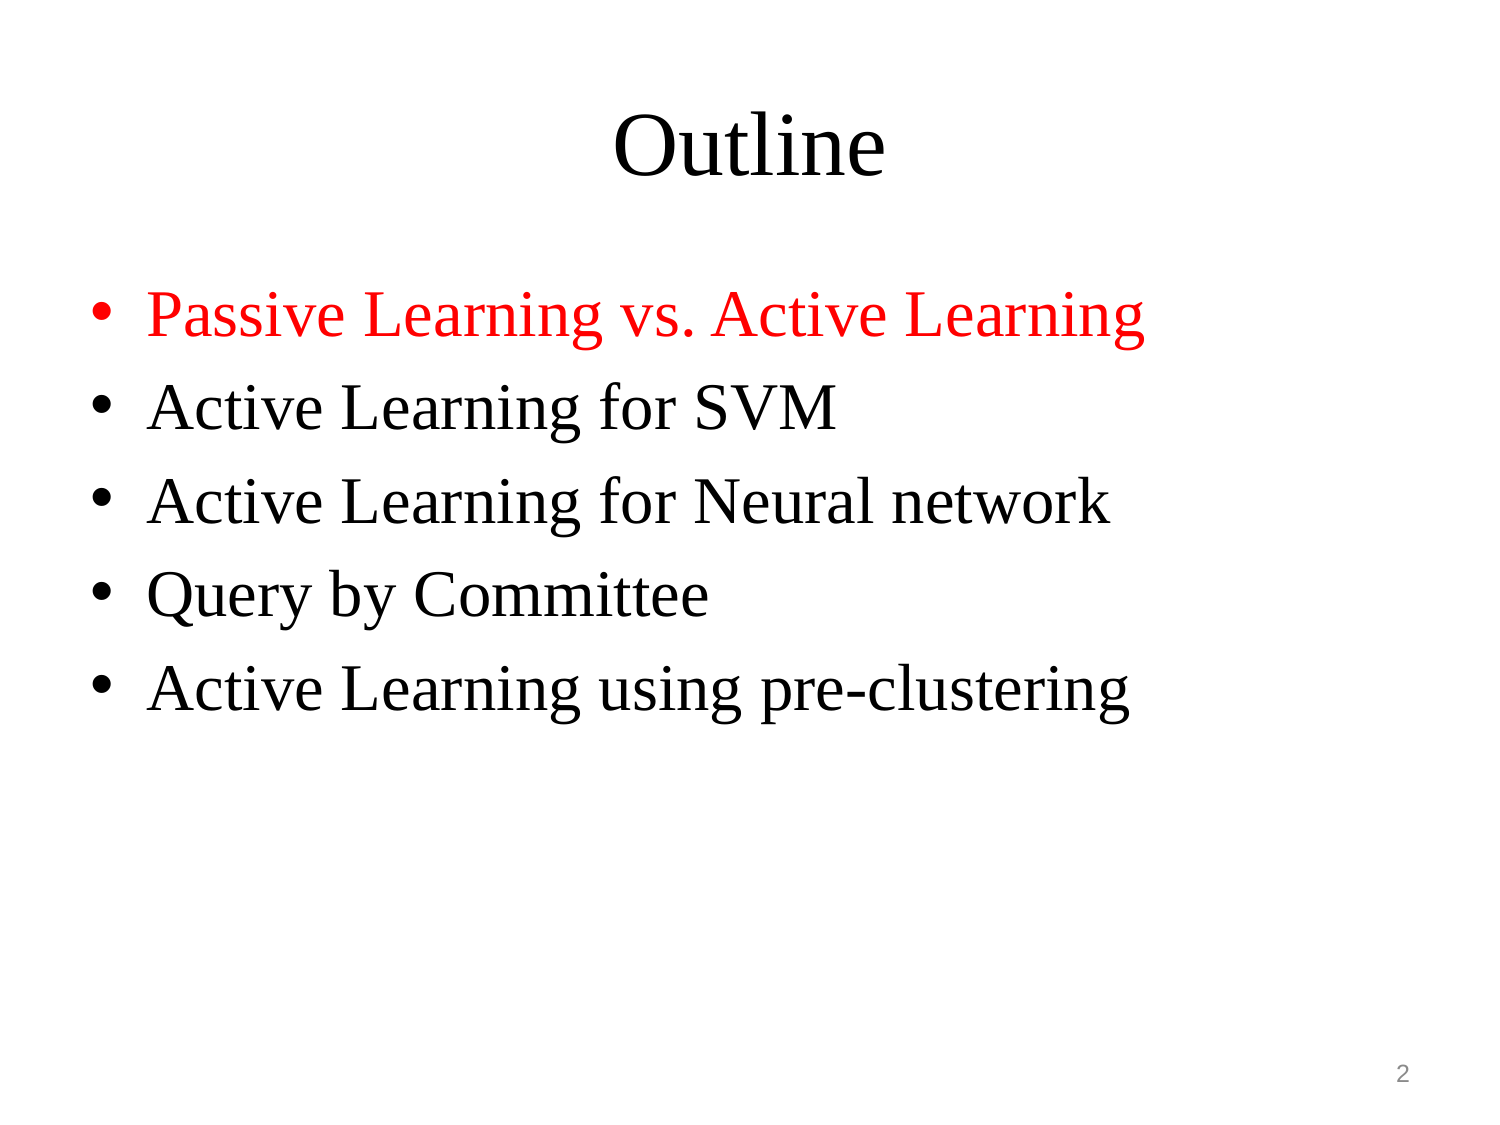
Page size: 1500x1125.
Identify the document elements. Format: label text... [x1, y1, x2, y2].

title Outline [74, 44, 1426, 233]
list Passive Learning vs. Active Learning Active Learning for SVM Active Learning for Neural network Query by Committee Active Learning using pre-clustering [74, 262, 1426, 1006]
slide_number 2 [1074, 1042, 1425, 1103]
